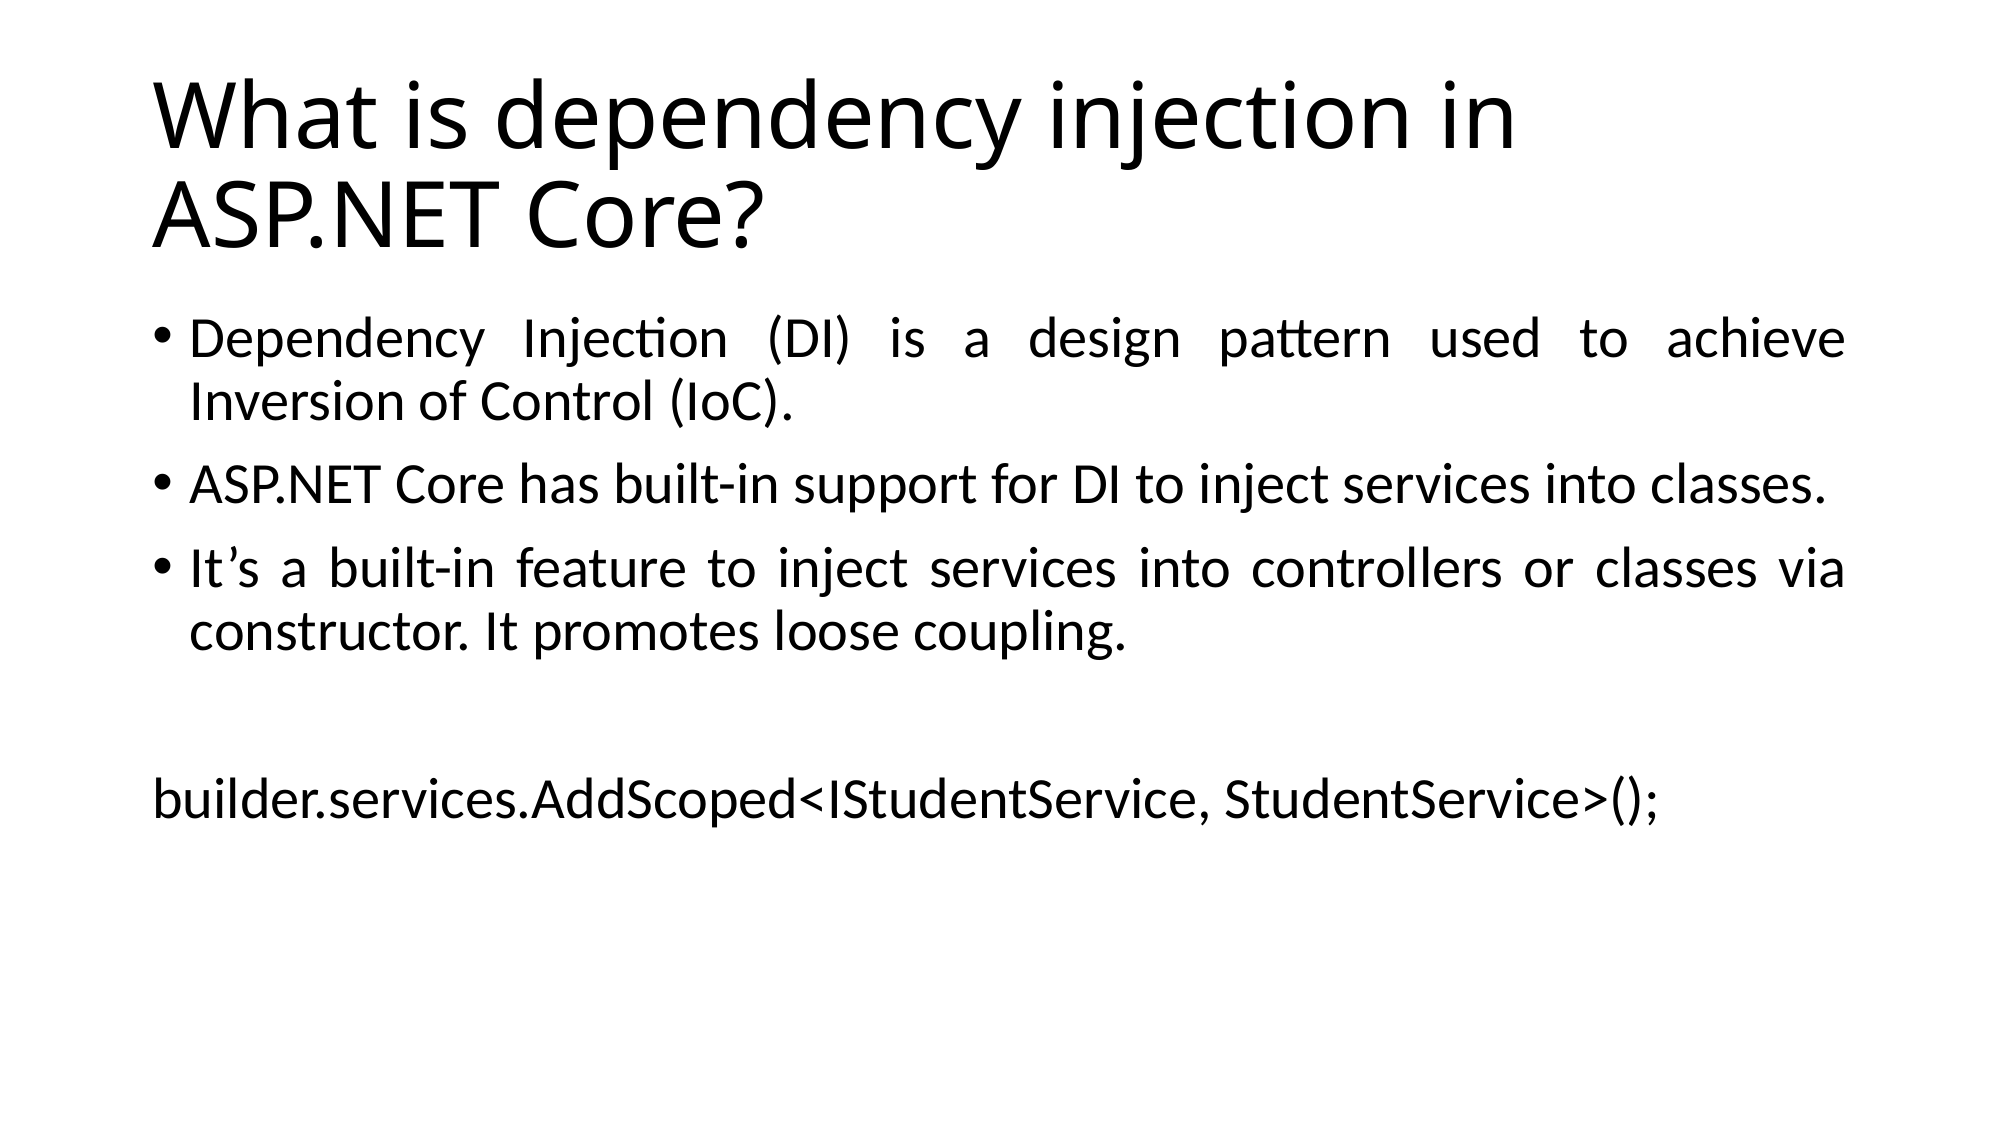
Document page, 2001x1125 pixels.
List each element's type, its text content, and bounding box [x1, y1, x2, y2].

title What is dependency injection in ASP.NET Core? [137, 59, 1863, 278]
list Dependency Injection (DI) is a design pattern used to achieve Inversion of Control (IoC). ASP.NET Core has built-in support for DI to inject services into classes. It’s a built-in feature to inject services into controllers or classes via constructor. It promotes loose coupling. builder.services.AddScoped<IStudentService, StudentService>(); [137, 299, 1863, 1014]
